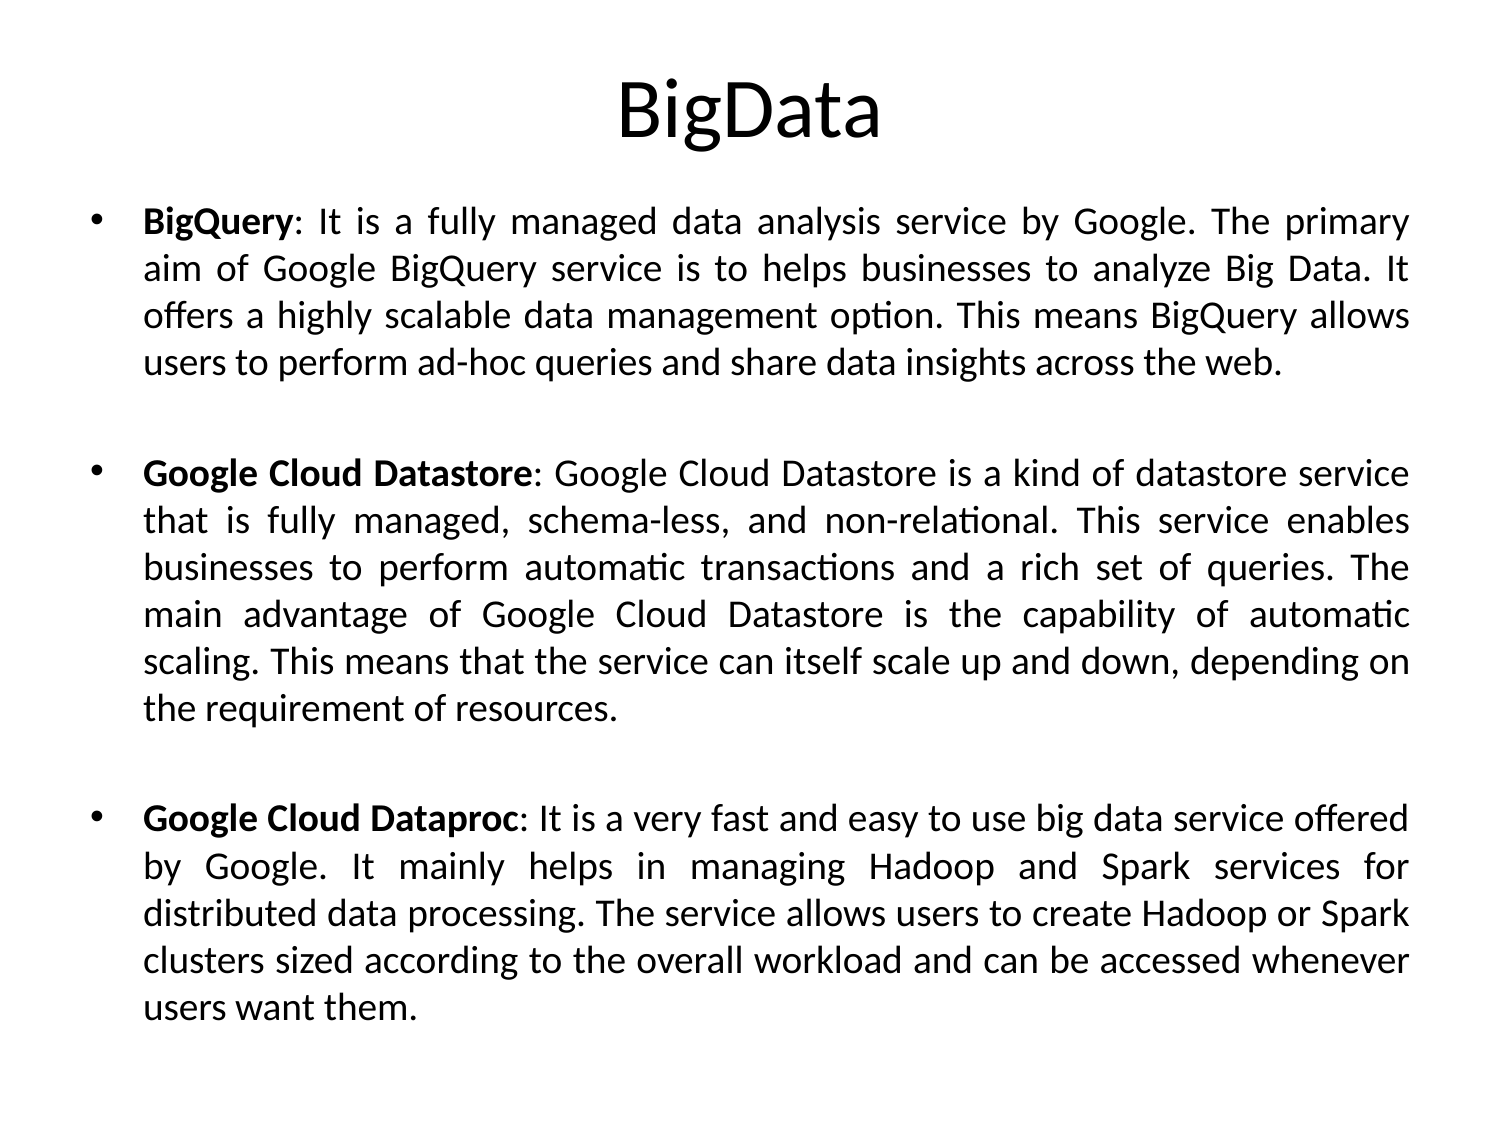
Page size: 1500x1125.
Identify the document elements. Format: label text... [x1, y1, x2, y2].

list BigQuery: It is a fully managed data analysis service by Google. The primary aim of Google BigQuery service is to helps businesses to analyze Big Data. It offers a highly scalable data management option. This means BigQuery allows users to perform ad-hoc queries and share data insights across the web. Google Cloud Datastore: Google Cloud Datastore is a kind of datastore service that is fully managed, schema-less, and non-relational. This service enables businesses to perform automatic transactions and a rich set of queries. The main advantage of Google Cloud Datastore is the capability of automatic scaling. This means that the service can itself scale up and down, depending on the requirement of resources. Google Cloud Dataproc: It is a very fast and easy to use big data service offered by Google. It mainly helps in managing Hadoop and Spark services for distributed data processing. The service allows users to create Hadoop or Spark clusters sized according to the overall workload and can be accessed whenever users want them. [75, 187, 1425, 1063]
title BigData [75, 45, 1425, 163]
